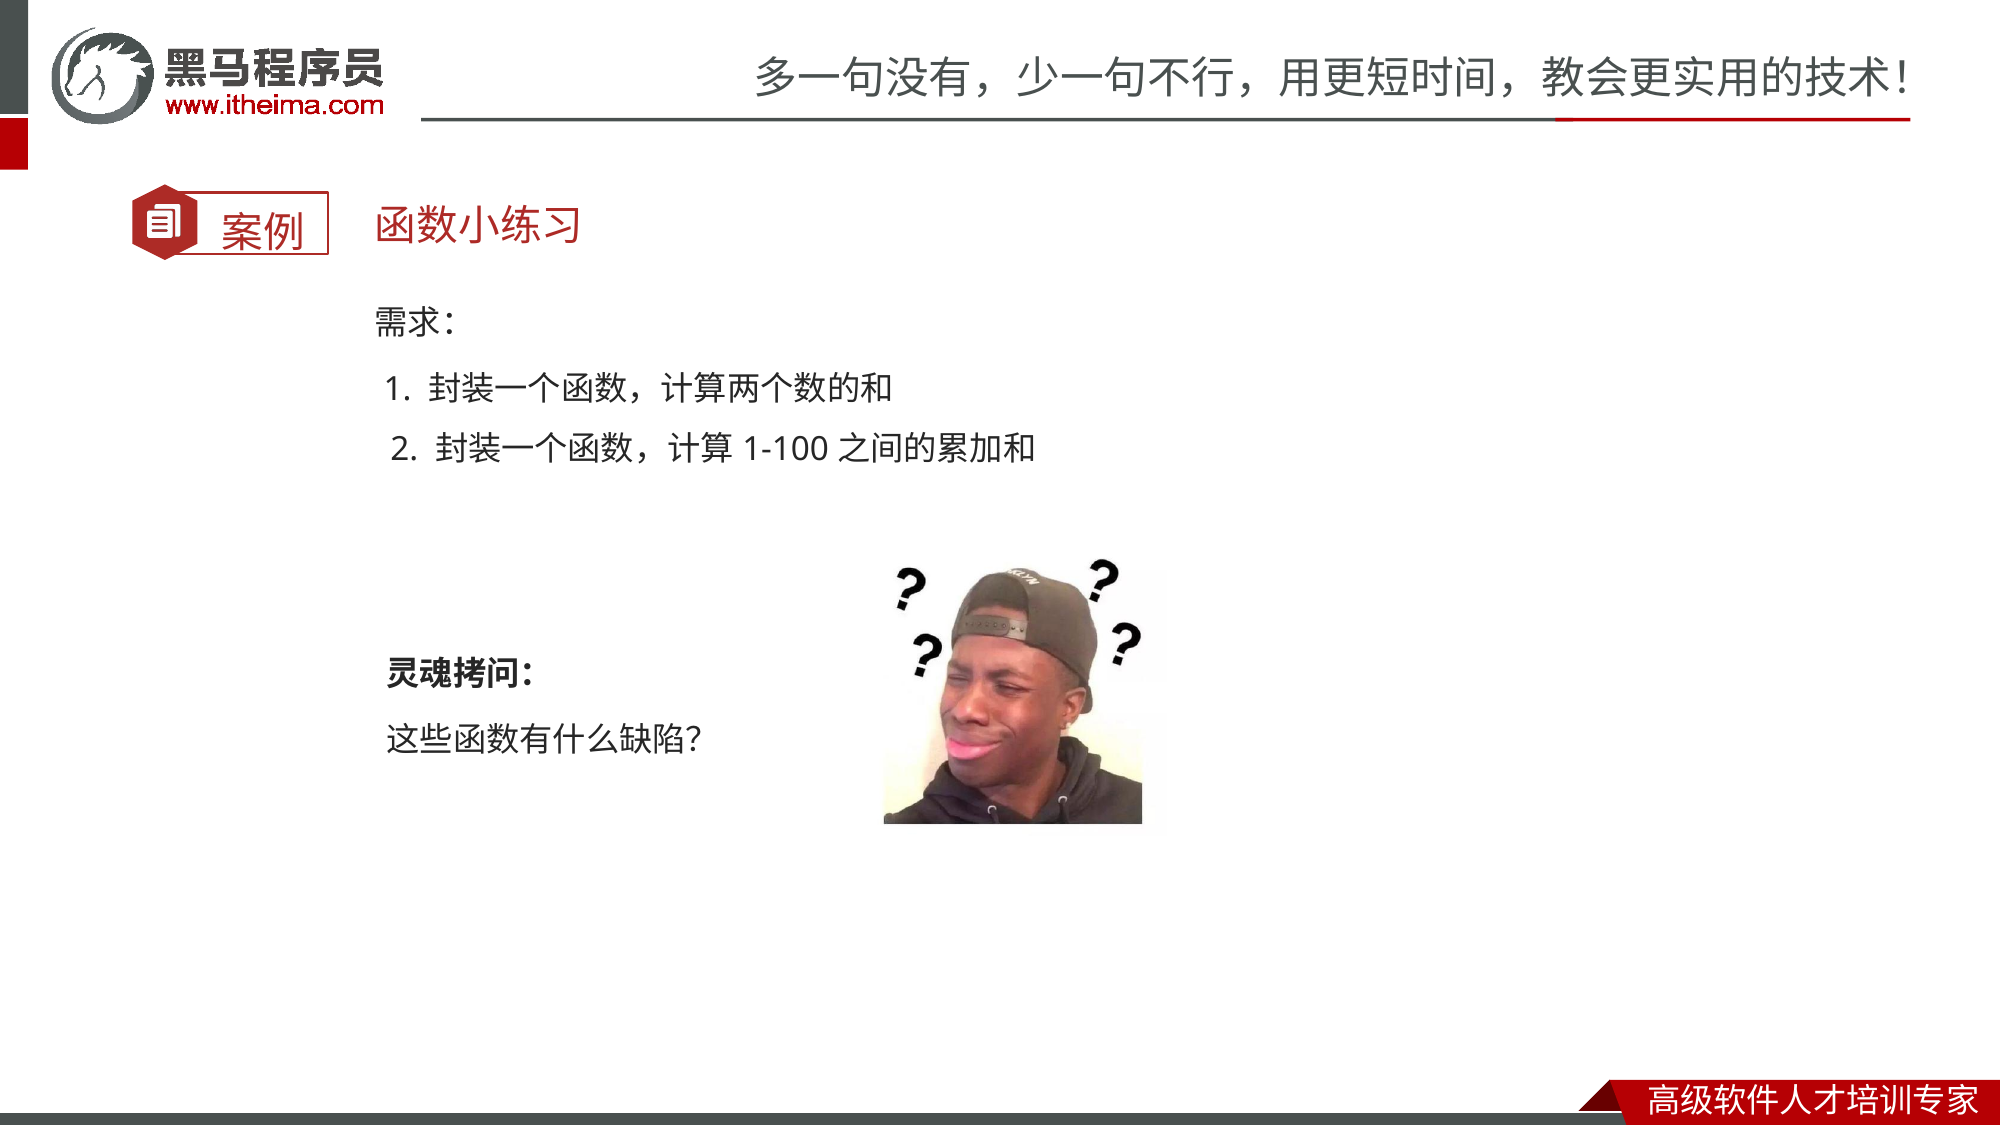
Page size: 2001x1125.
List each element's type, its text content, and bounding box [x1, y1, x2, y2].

picture [50, 26, 384, 125]
picture [869, 538, 1168, 836]
text_box 灵魂拷问： 这些函数有什么缺陷？ [372, 578, 1884, 895]
picture [147, 204, 181, 238]
list 函数小练习 [360, 181, 1872, 266]
list 需求： 1. 封装一个函数，计算两个数的和 2. 封装一个函数，计算1-100之间的累加和 [360, 273, 1872, 1020]
